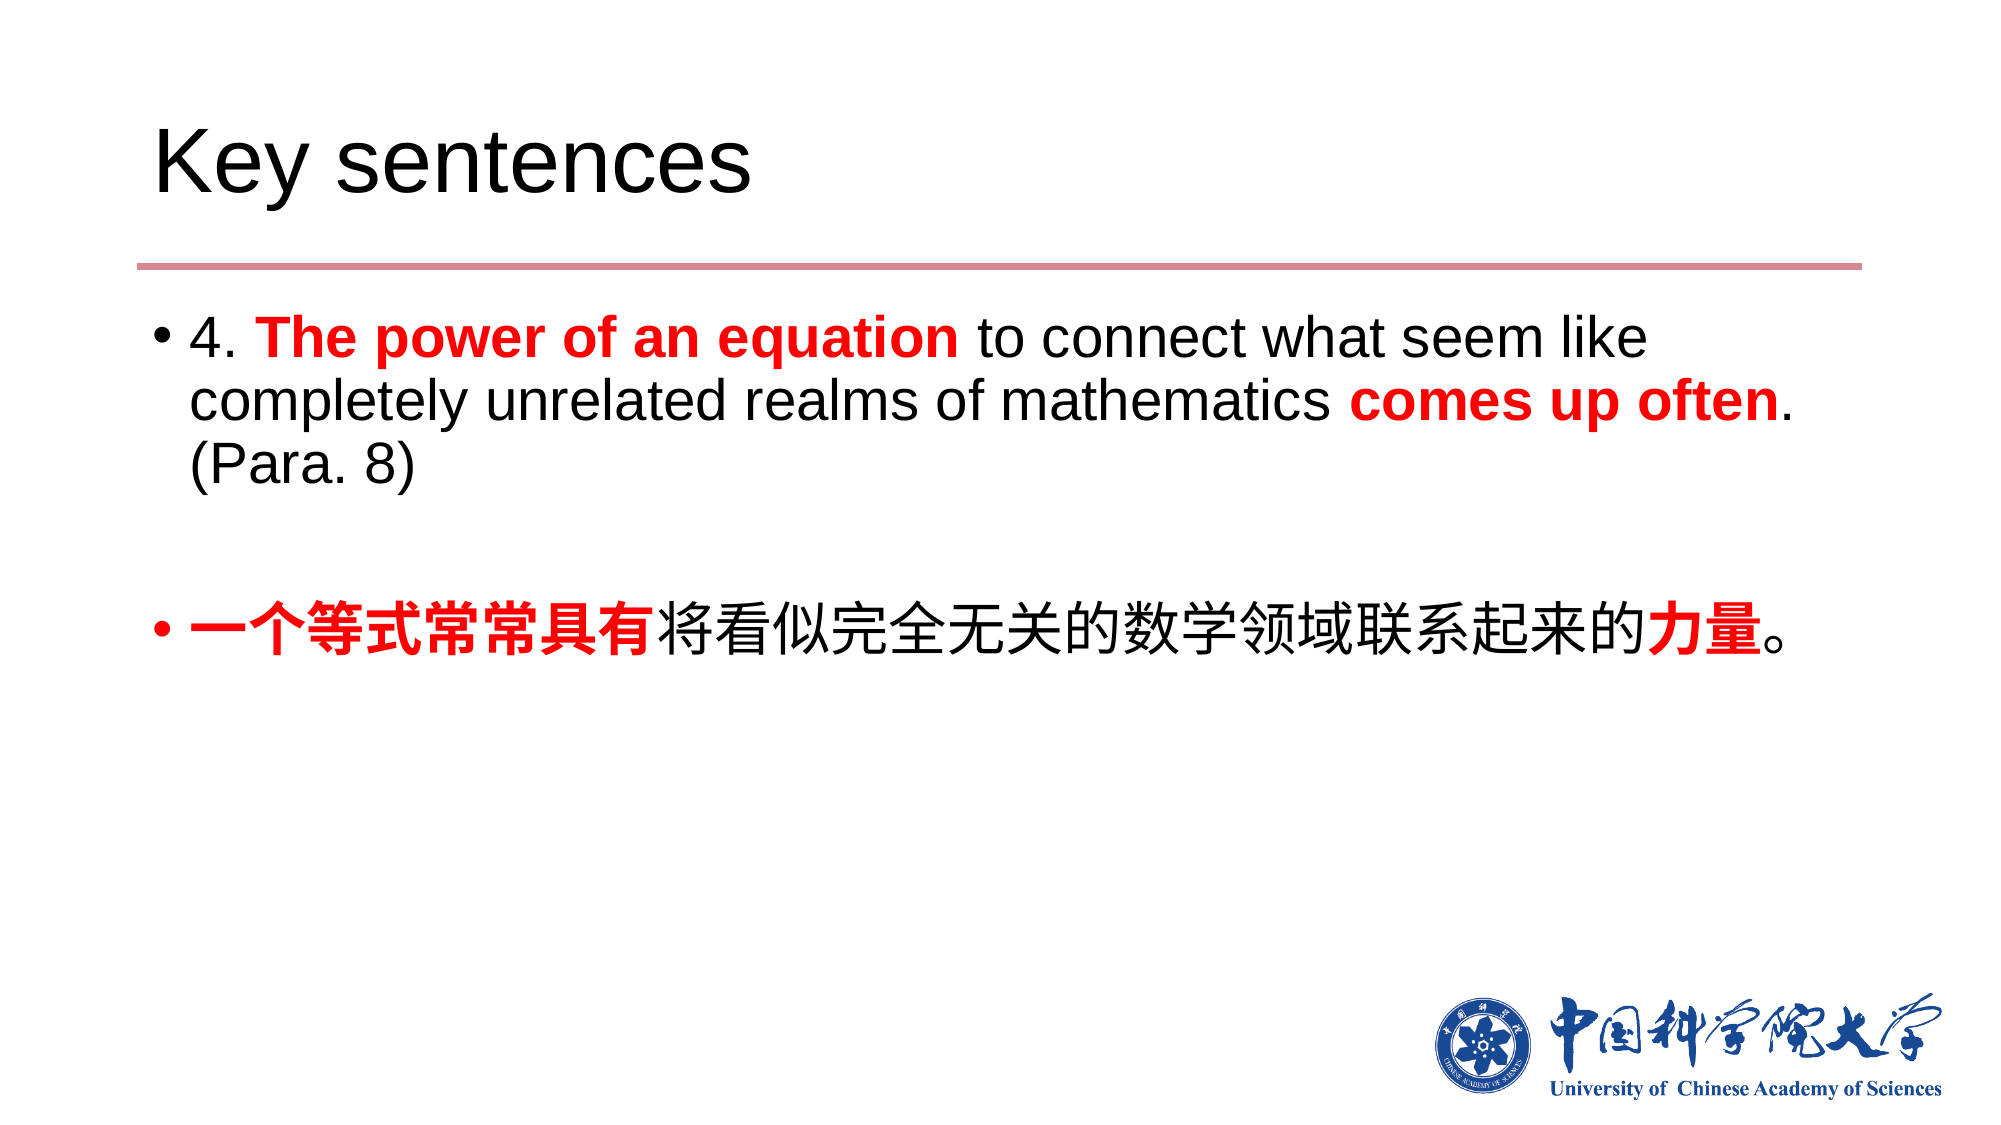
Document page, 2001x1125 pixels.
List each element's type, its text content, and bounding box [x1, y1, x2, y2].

picture [1435, 993, 1942, 1100]
title Key sentences [137, 59, 1863, 267]
list 4. The power of an equation to connect what seem like completely unrelated realms of mathematics comes up often. (Para. 8) 一个等式常常具有将看似完全无关的数学领域联系起来的力量。 [137, 299, 1863, 1014]
